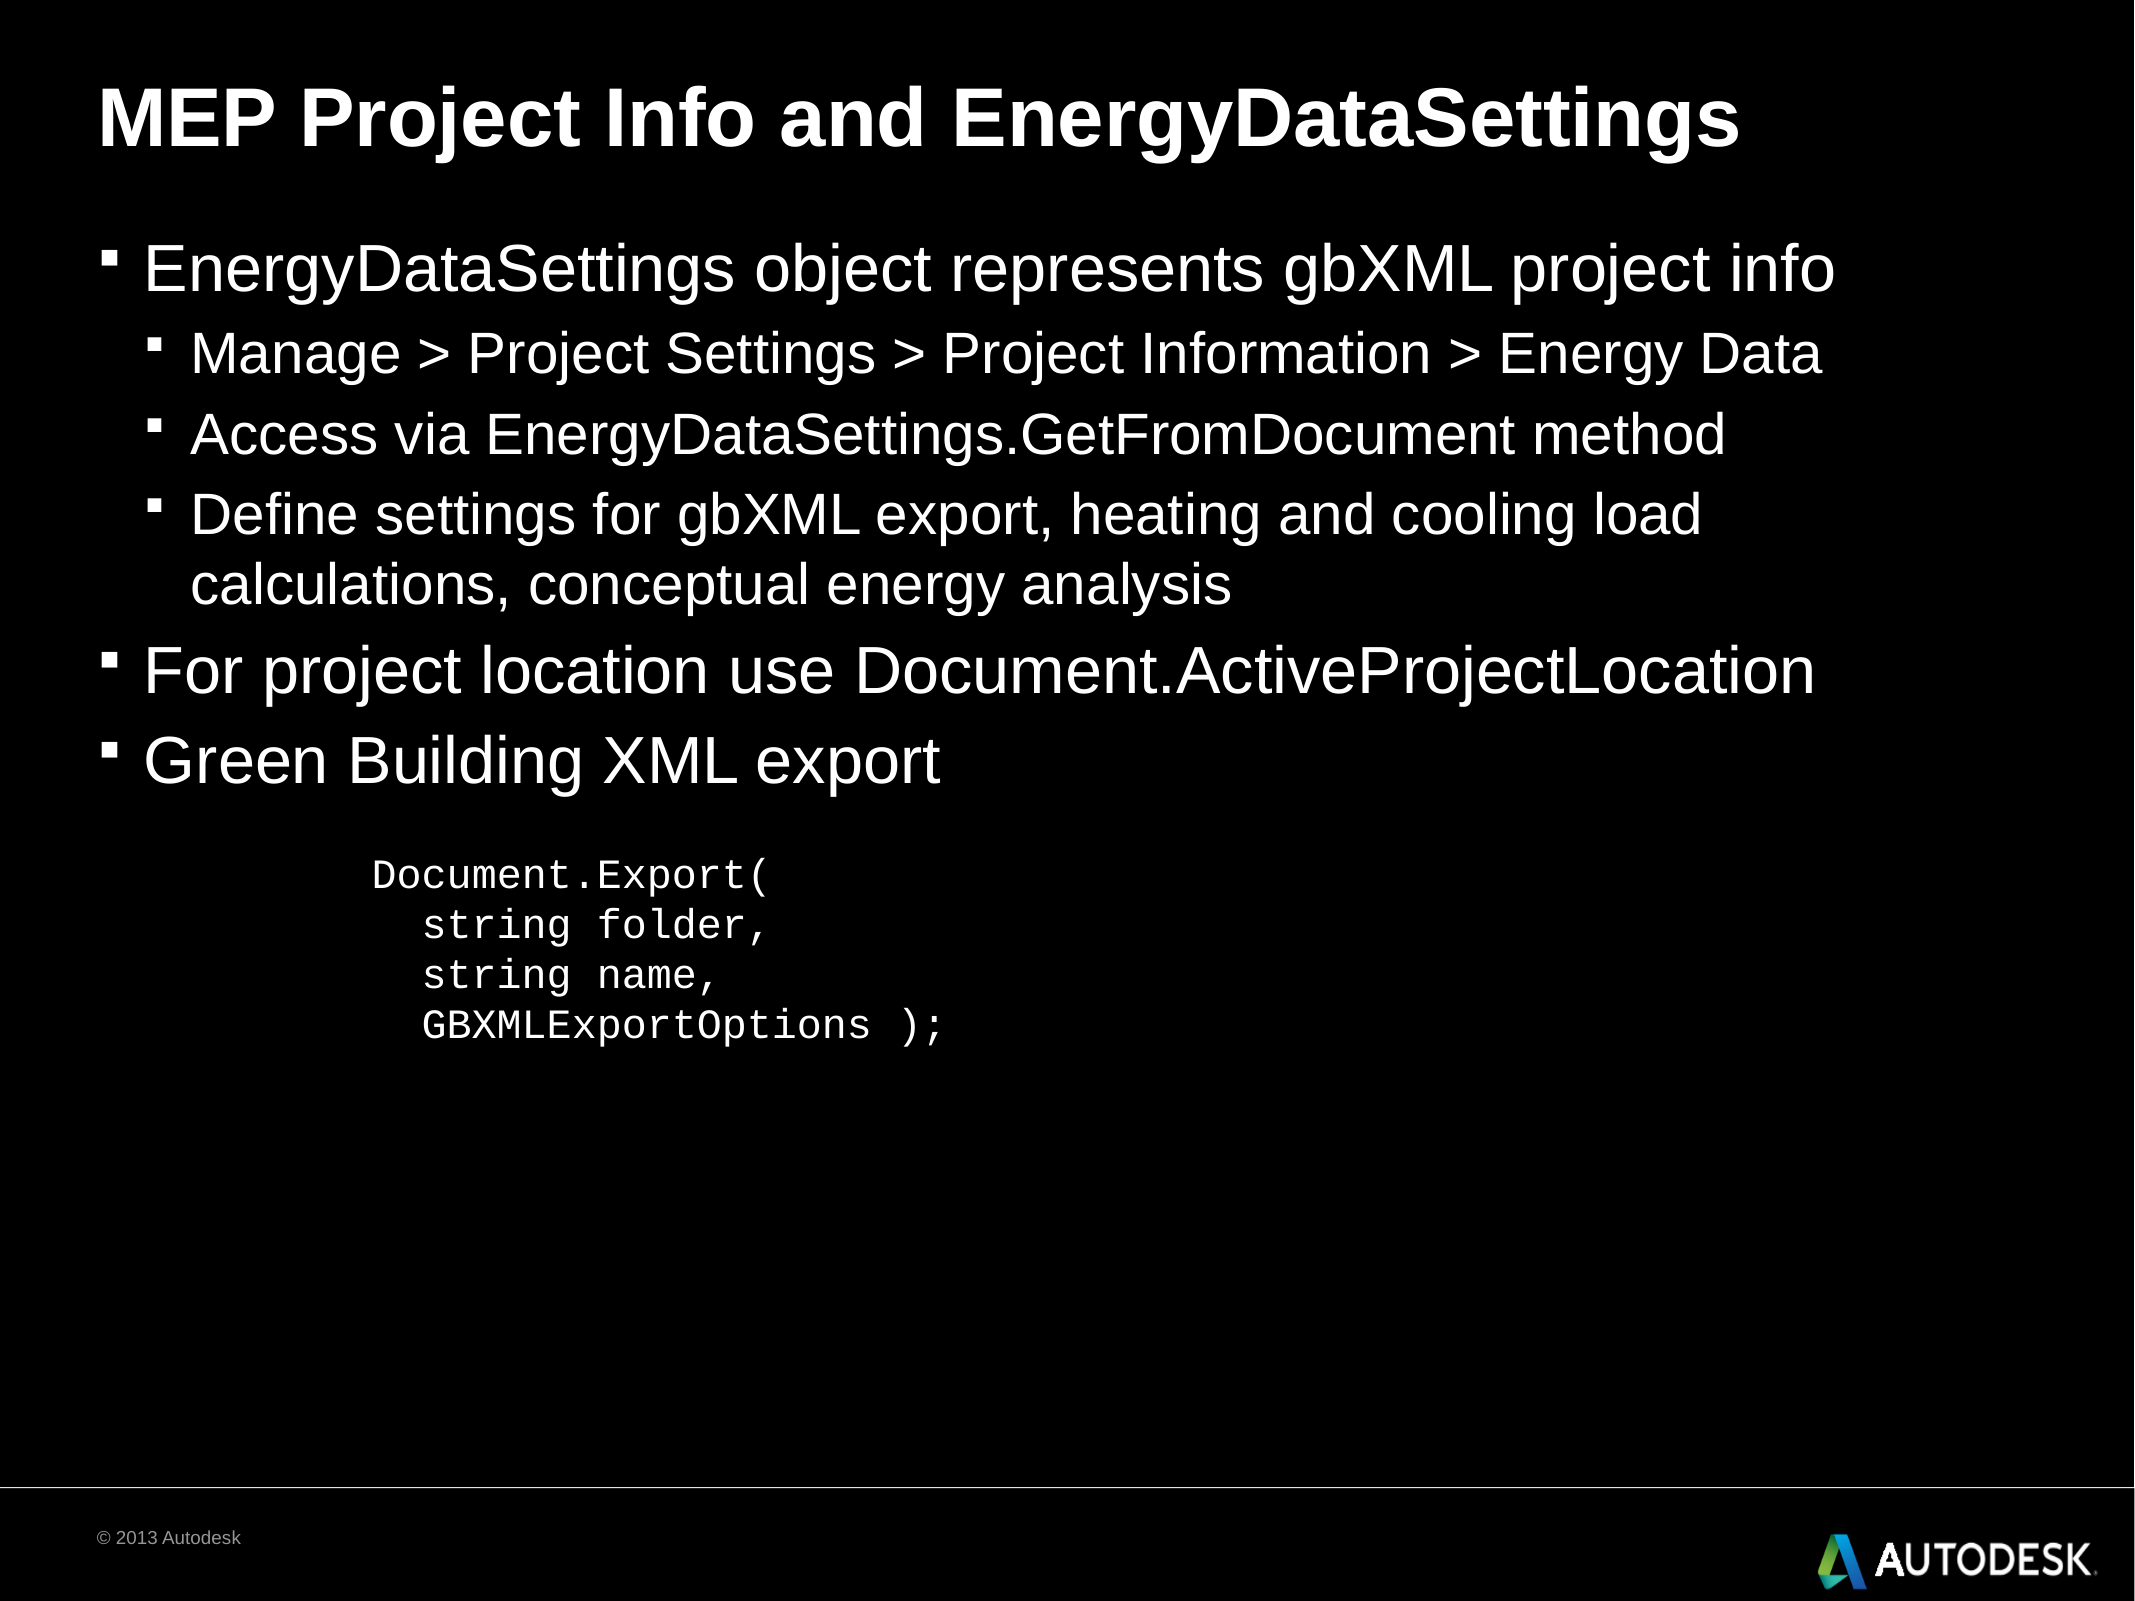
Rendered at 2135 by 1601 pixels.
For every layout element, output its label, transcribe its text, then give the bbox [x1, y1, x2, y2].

picture [0, 1487, 2135, 1601]
list EnergyDataSettings object represents gbXML project info Manage > Project Settings > Project Information > Energy Data Access via EnergyDataSettings.GetFromDocument method Define settings for gbXML export, heating and cooling load calculations, conceptual energy analysis For project location use Document.ActiveProjectLocation Green Building XML export Document.Export( string folder, string name, GBXMLExportOptions ); [96, 224, 2028, 1452]
title MEP Project Info and EnergyDataSettings [96, 0, 2028, 224]
